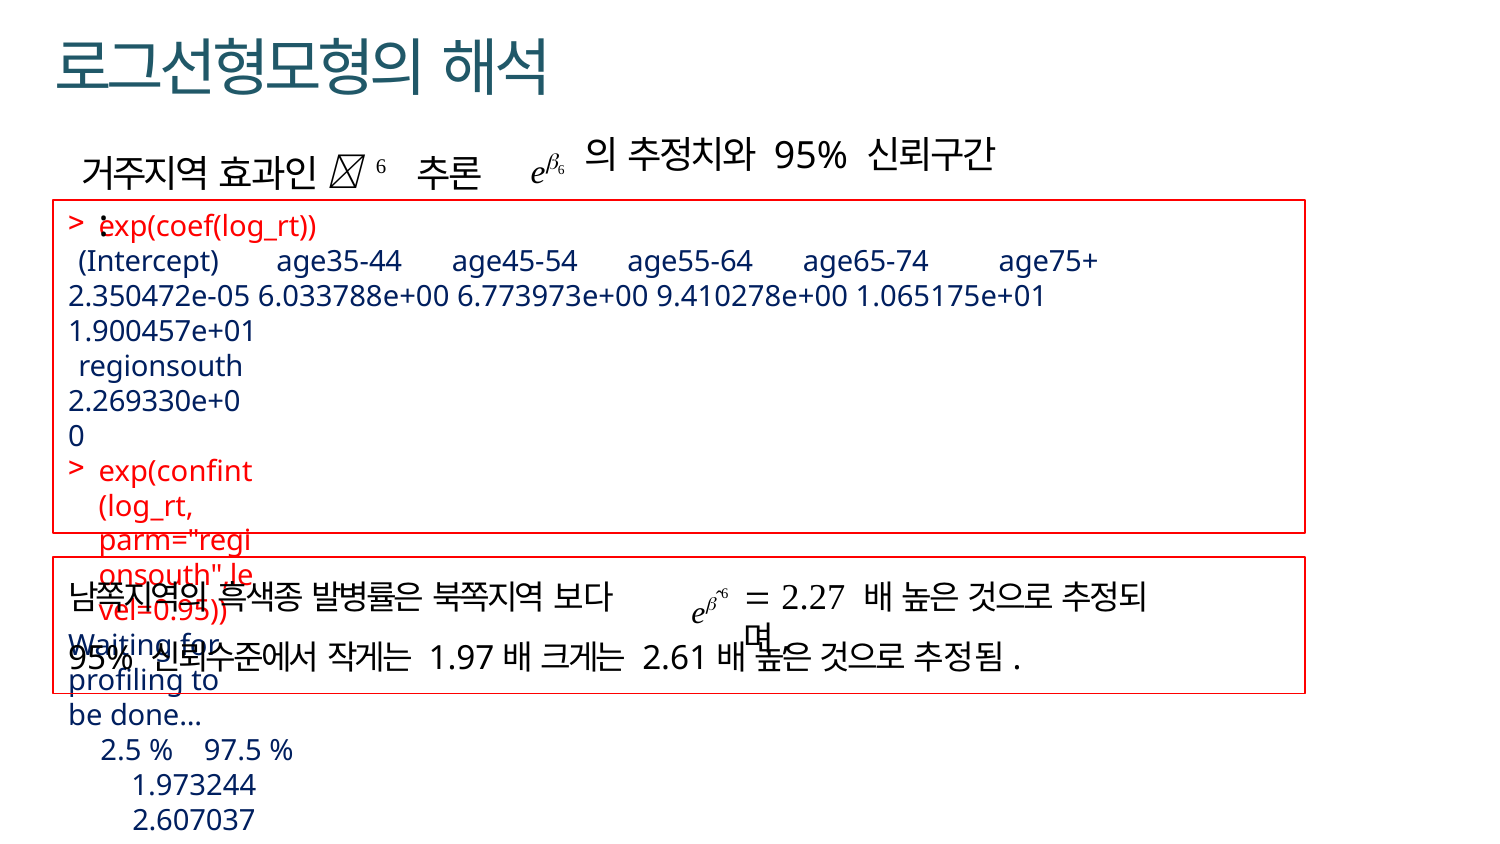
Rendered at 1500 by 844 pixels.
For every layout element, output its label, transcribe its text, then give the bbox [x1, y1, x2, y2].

text_box  2.27 배 높은 것으로 추정되며, [743, 571, 1195, 657]
text_box 남쪽지역의 흑색종 발병률은 북쪽지역 보다 [68, 574, 670, 617]
text_box 95% 신뢰수준에서 작게는 1.97배 크게는 2.61배 높은 것으로 추정됨. [68, 634, 1038, 677]
title 로그선형모형의 해석 [52, 25, 597, 169]
text_box [52, 199, 79, 534]
text_box 거주지역 효과인  추론 : [79, 127, 508, 245]
text_box e6 [524, 109, 577, 191]
text_box [52, 557, 1306, 694]
text_box exp(coef(log_rt)) (Intercept) age35-44 age45-54 age55-64 age65-74 age75+ 2.350472e-05 6.033788e+00 6.773973e+00 9.410278e+00 1.065175e+01 1.900457e+01 regionsouth 2.269330e+00 exp(confint(log_rt, parm="regionsouth",level=0.95)) Waiting for profiling to be done... 2.5 % 97.5 % 1.973244 2.607037 [65, 204, 1238, 557]
text_box [508, 199, 1306, 534]
text_box eˆ [687, 548, 728, 631]
text_box exp(coef(log_rt)) (Intercept) age35-44 age45-54 age55-64 age65-74 age75+ 2.350472e-05 6.033788e+00 6.773973e+00 9.410278e+00 1.065175e+01 1.900457e+01 regionsouth 2.269330e+00 exp(confint(log_rt, parm="regionsouth",level=0.95)) Waiting for profiling to be done... 2.5 % 97.5 % 1.973244 2.607037 [65, 694, 1238, 837]
text_box 의 추정치와 95% 신뢰구간 [582, 128, 1009, 176]
